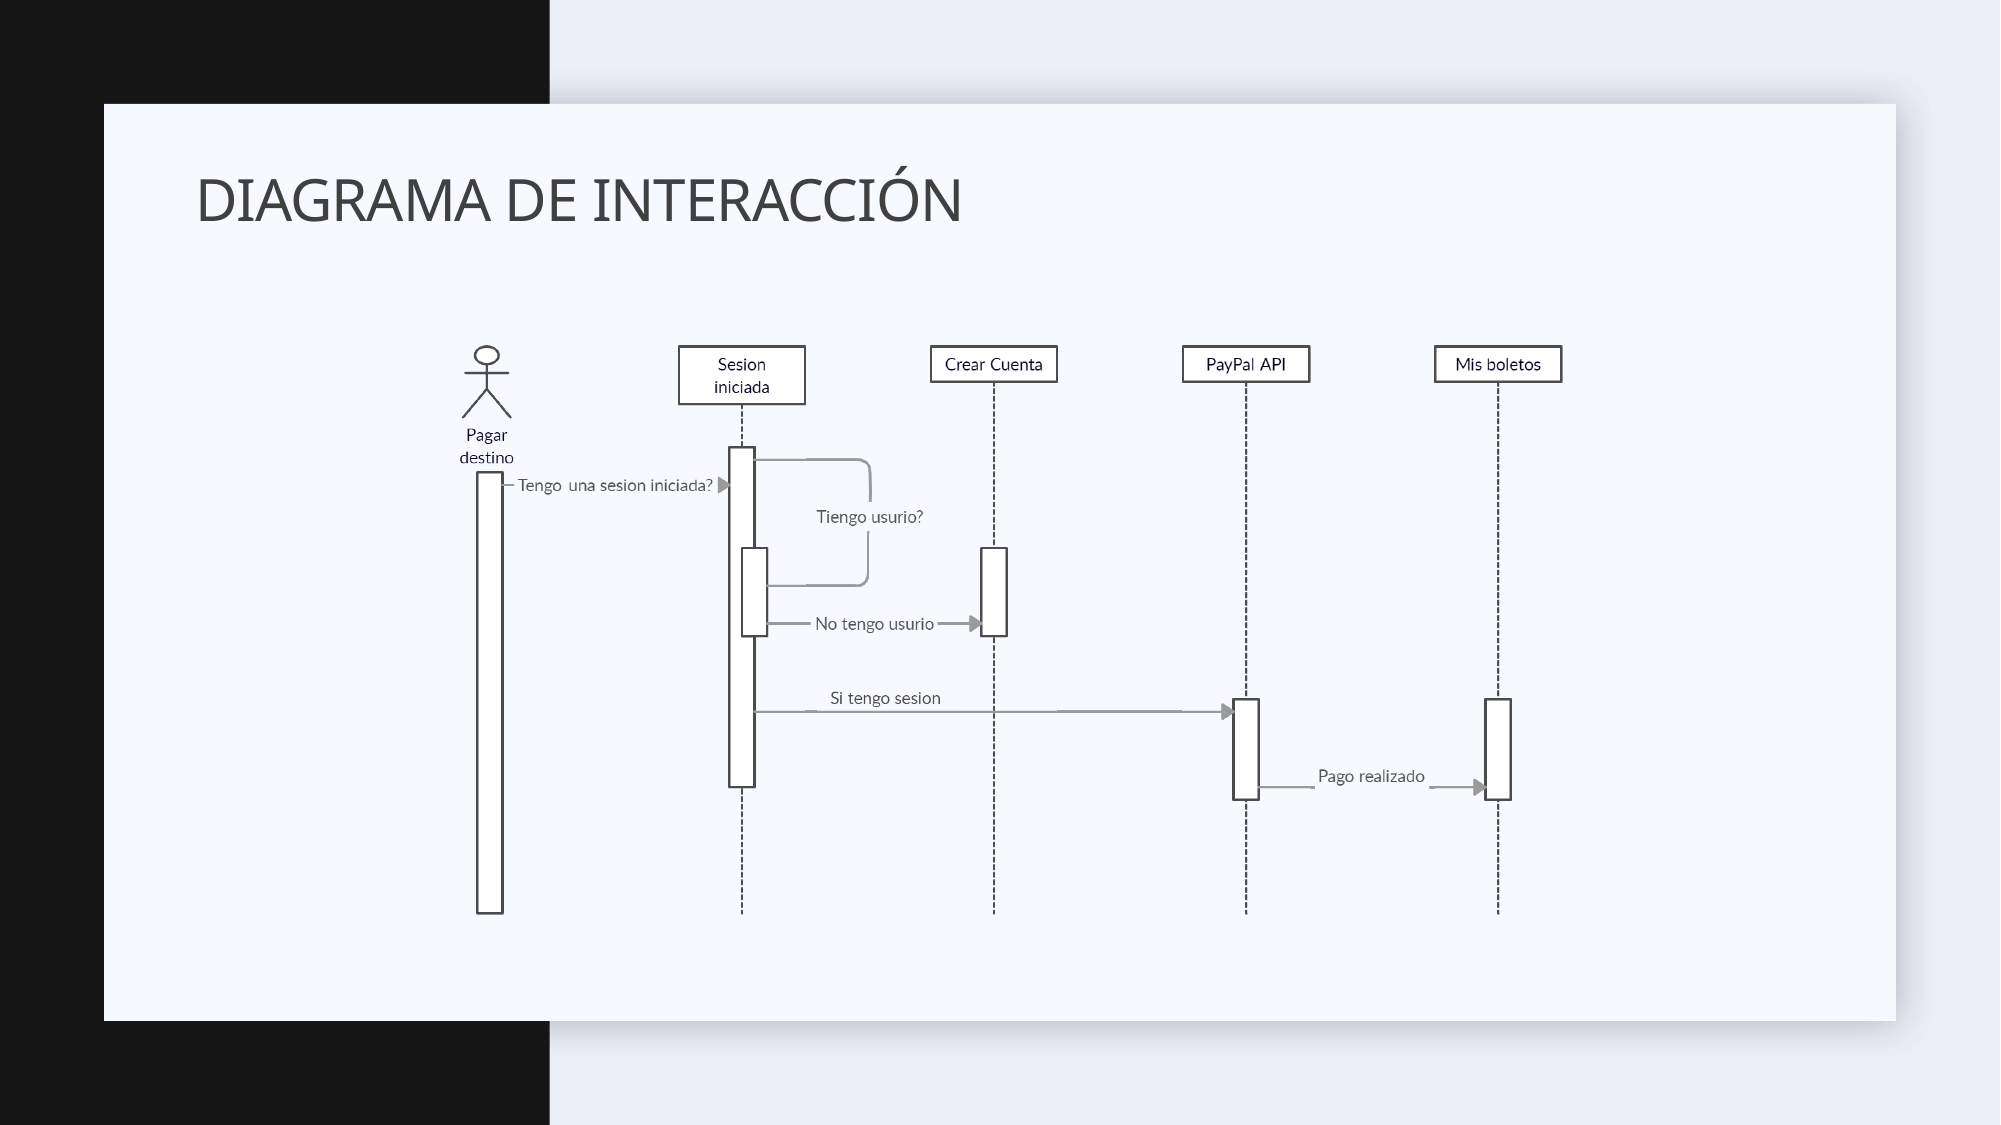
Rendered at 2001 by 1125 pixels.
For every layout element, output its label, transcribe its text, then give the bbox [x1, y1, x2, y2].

title Diagrama de interacción [180, 154, 1830, 251]
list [414, 320, 1586, 939]
